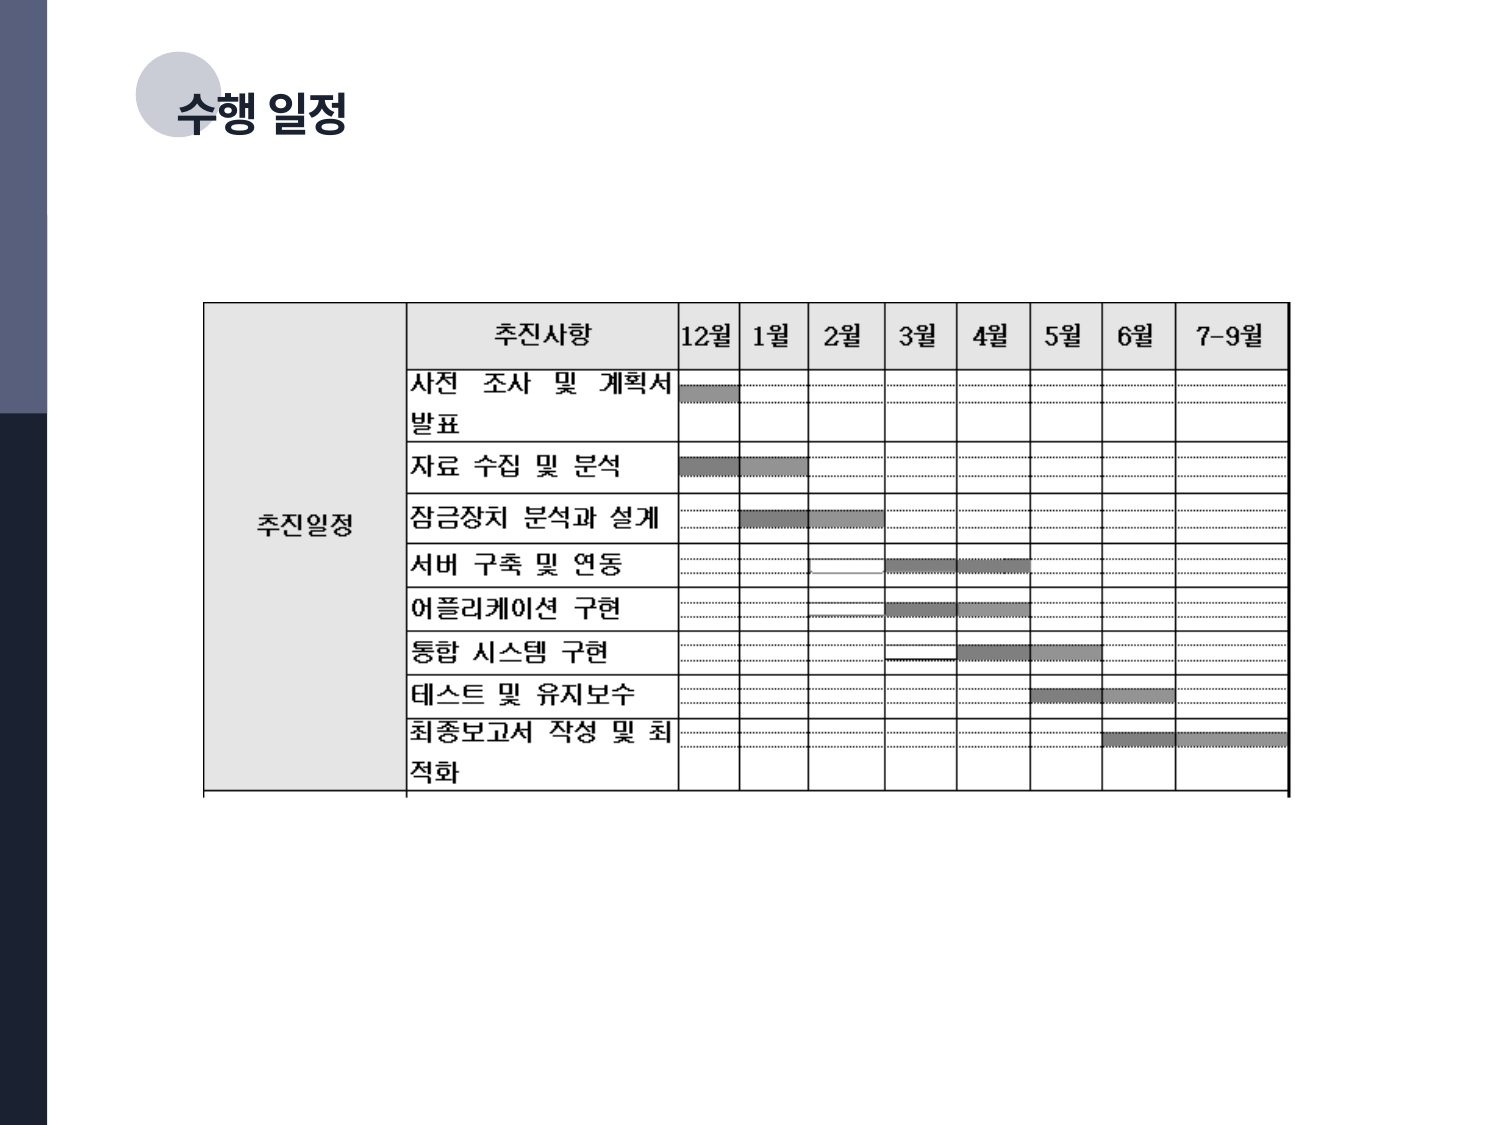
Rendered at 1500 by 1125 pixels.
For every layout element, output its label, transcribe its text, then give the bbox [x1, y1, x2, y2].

text_box 수행 일정 [161, 78, 365, 148]
picture [202, 302, 1298, 823]
text_box [133, 49, 221, 136]
text_box [0, 0, 49, 415]
text_box [0, 415, 49, 1125]
